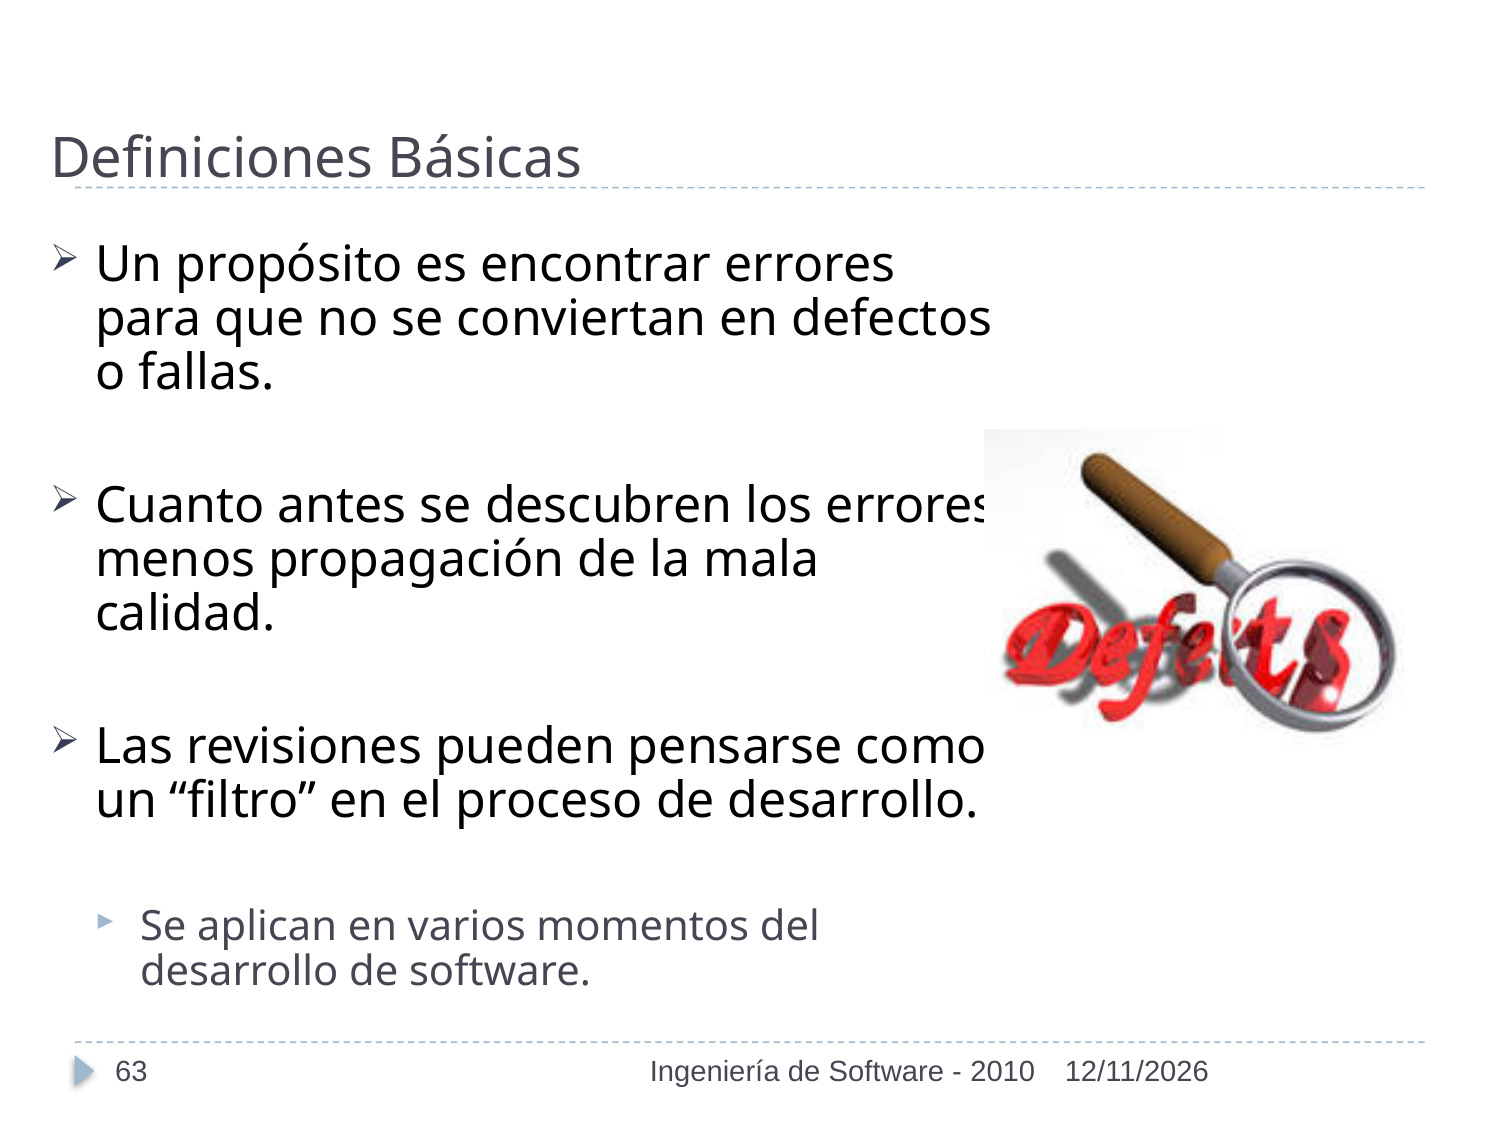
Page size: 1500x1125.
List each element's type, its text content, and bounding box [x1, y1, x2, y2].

list Un propósito es encontrar errores para que no se conviertan en defectos o fallas. Cuanto antes se descubren los errores menos propagación de la mala calidad. Las revisiones pueden pensarse como un “filtro” en el proceso de desarrollo. Se aplican en varios momentos del desarrollo de software. [35, 230, 1020, 970]
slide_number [1051, 1042, 1426, 1103]
slide_number 63 [100, 1042, 426, 1103]
title Definiciones Básicas [35, 113, 1500, 196]
footer Ingeniería de Software - 2010 [475, 1042, 1051, 1103]
picture [984, 429, 1410, 771]
